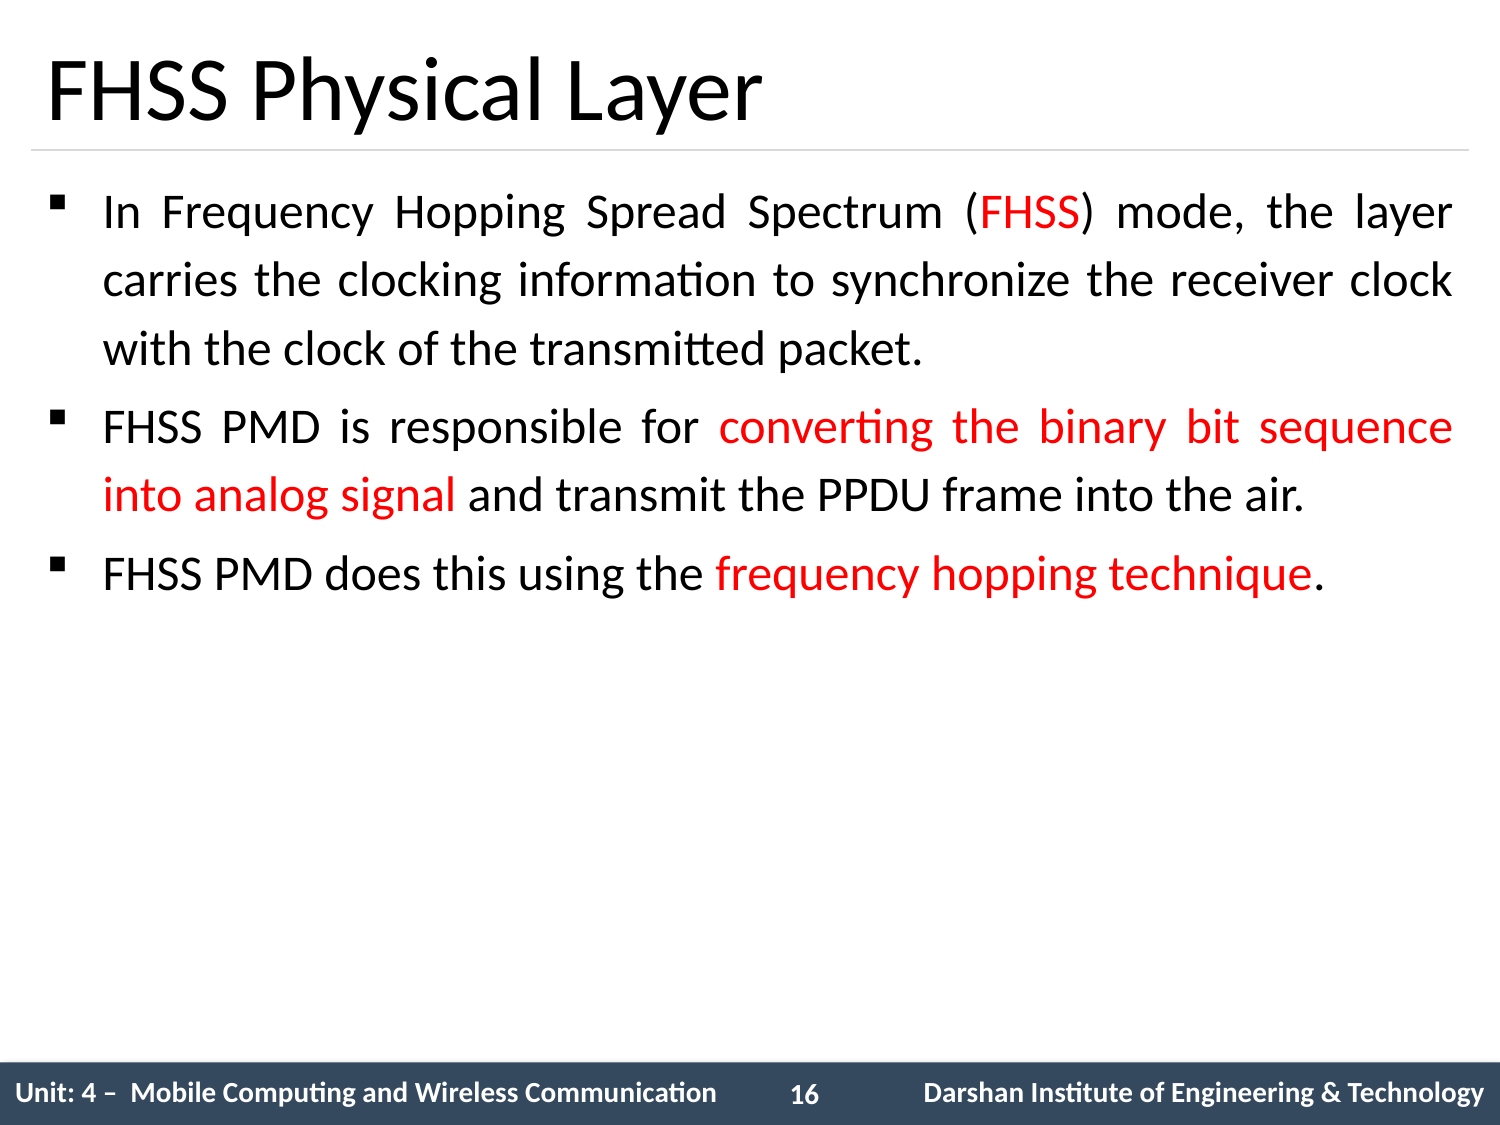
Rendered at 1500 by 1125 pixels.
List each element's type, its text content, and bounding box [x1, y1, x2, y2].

title FHSS Physical Layer [31, 17, 1469, 150]
list In Frequency Hopping Spread Spectrum (FHSS) mode, the layer carries the clocking information to synchronize the receiver clock with the clock of the transmitted packet. FHSS PMD is responsible for converting the binary bit sequence into analog signal and transmit the PPDU frame into the air. FHSS PMD does this using the frequency hopping technique. [31, 162, 1469, 1038]
